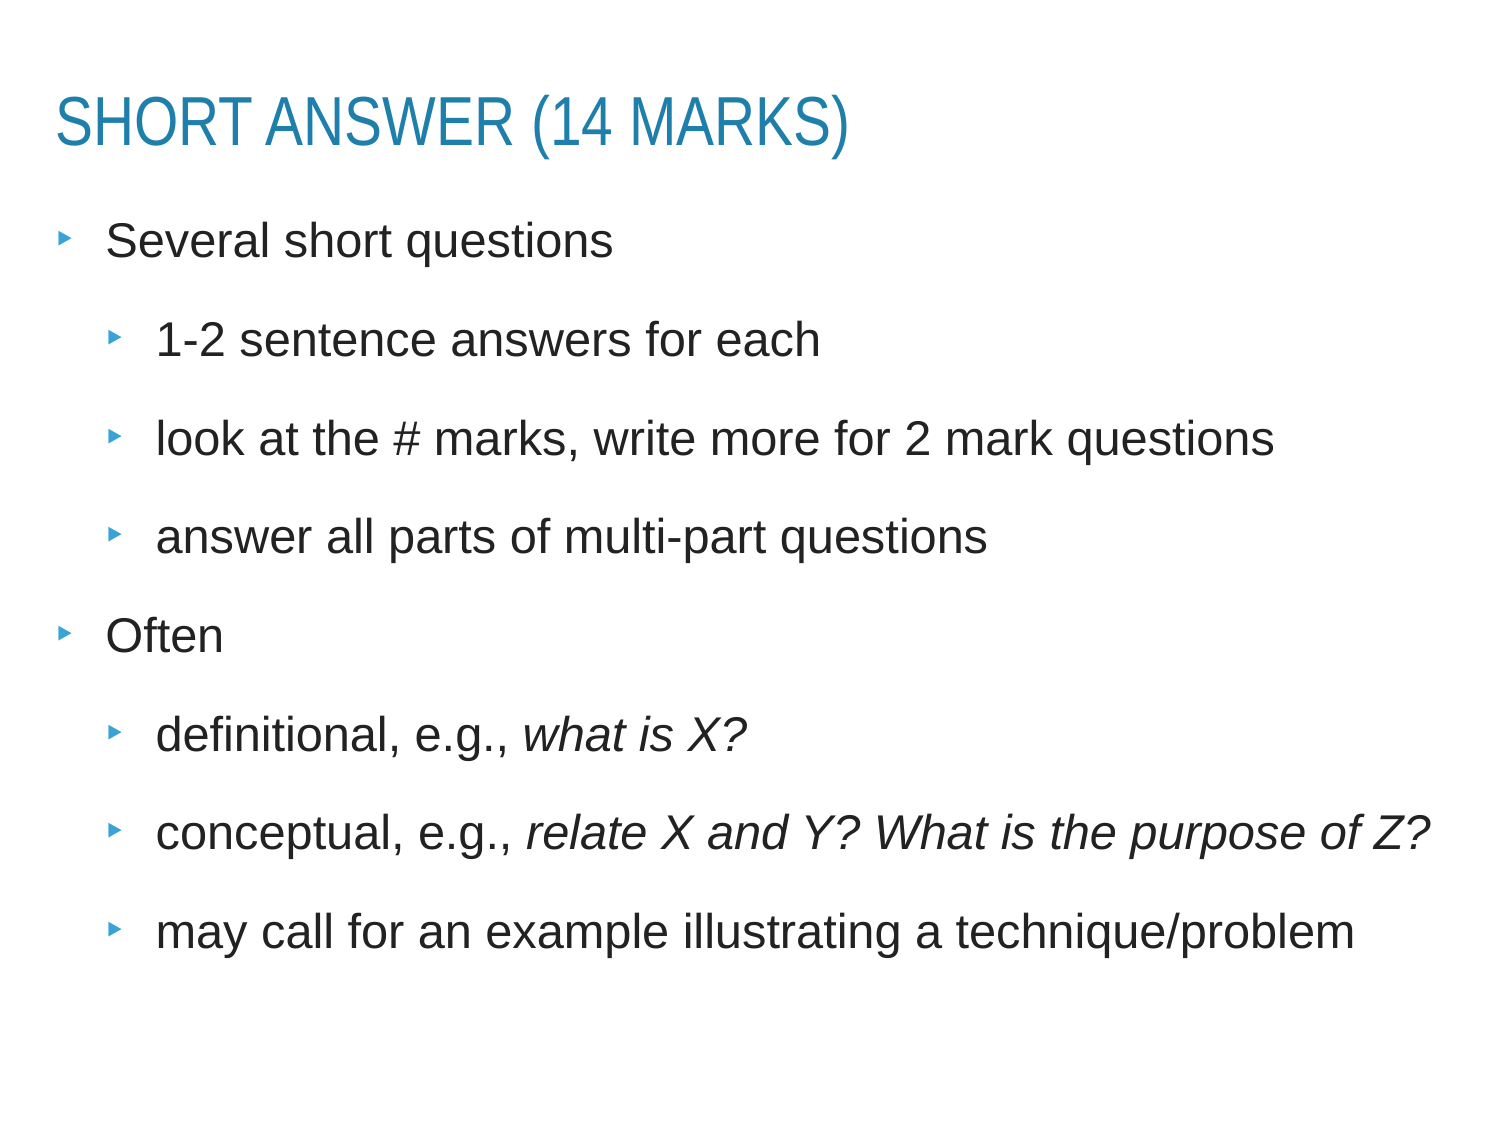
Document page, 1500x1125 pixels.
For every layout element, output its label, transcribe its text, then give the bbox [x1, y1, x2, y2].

title Short answer (14 marks) [46, 82, 1454, 168]
list Several short questions 1-2 sentence answers for each look at the # marks, write more for 2 mark questions answer all parts of multi-part questions Often definitional, e.g., what is X? conceptual, e.g., relate X and Y? What is the purpose of Z? may call for an example illustrating a technique/problem [46, 200, 1454, 1022]
